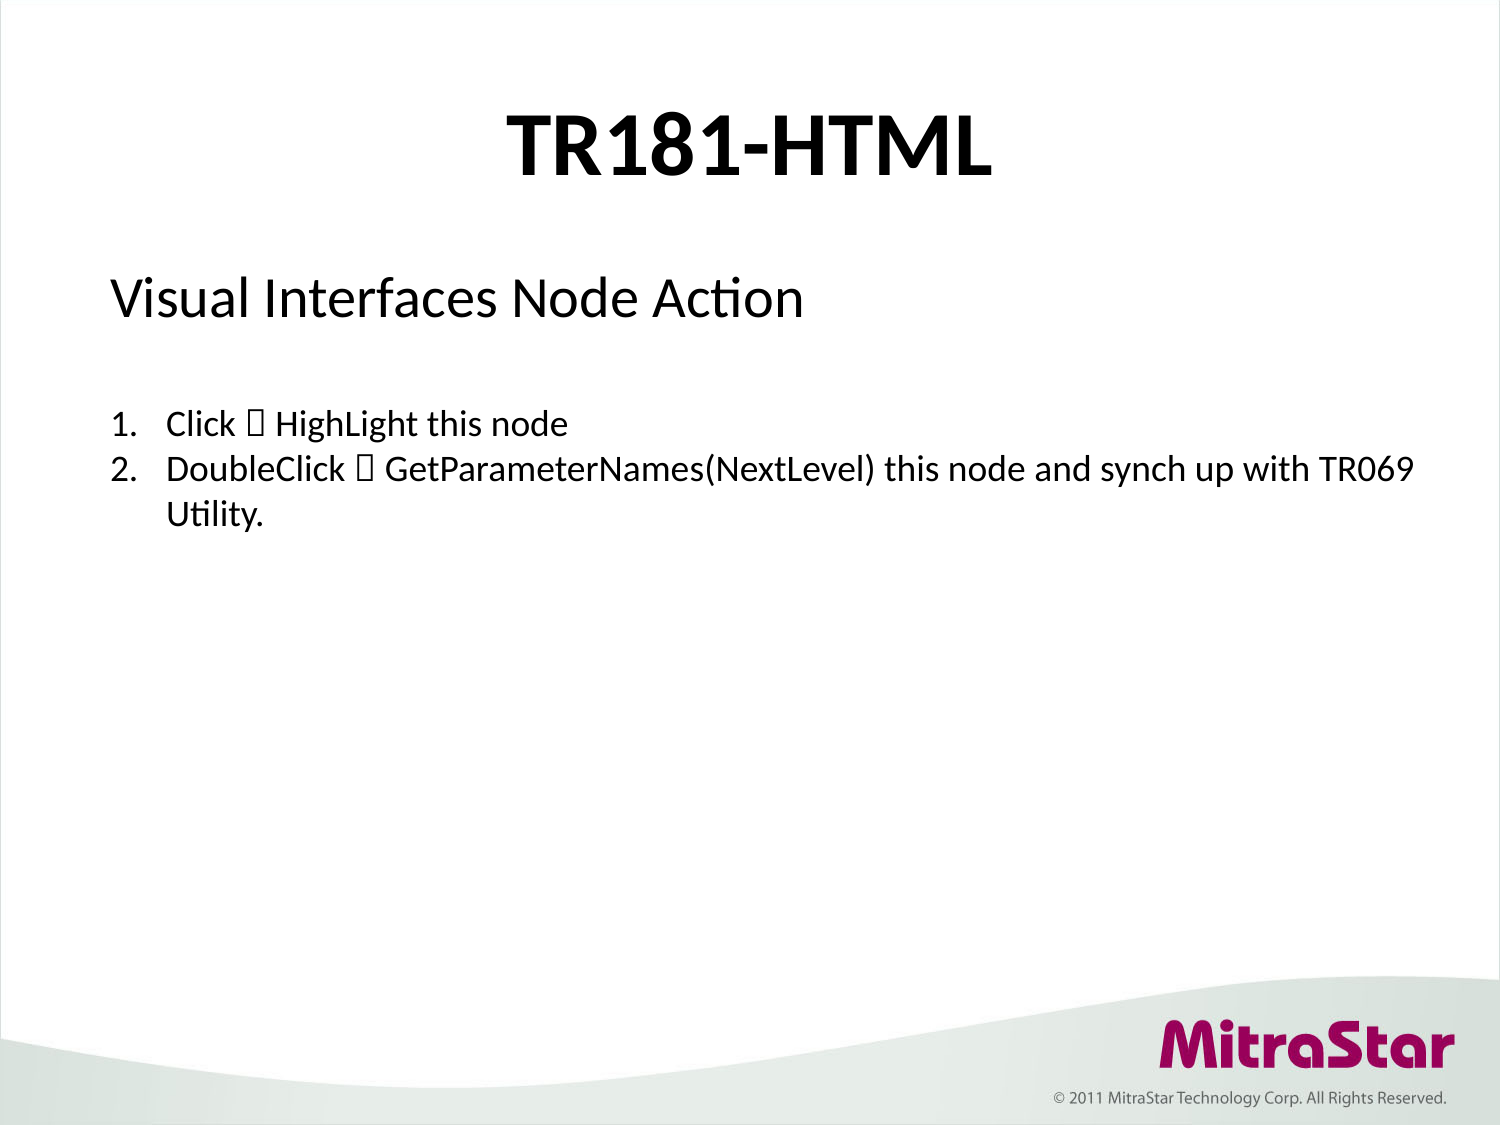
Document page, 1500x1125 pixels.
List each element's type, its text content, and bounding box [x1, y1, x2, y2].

picture [0, 0, 1500, 1125]
text_box Visual Interfaces Node Action Click  HighLight this node DoubleClick  GetParameterNames(NextLevel) this node and synch up with TR069 Utility. [95, 251, 1439, 542]
list [74, 262, 1426, 1006]
title TR181-HTML [74, 44, 1426, 233]
